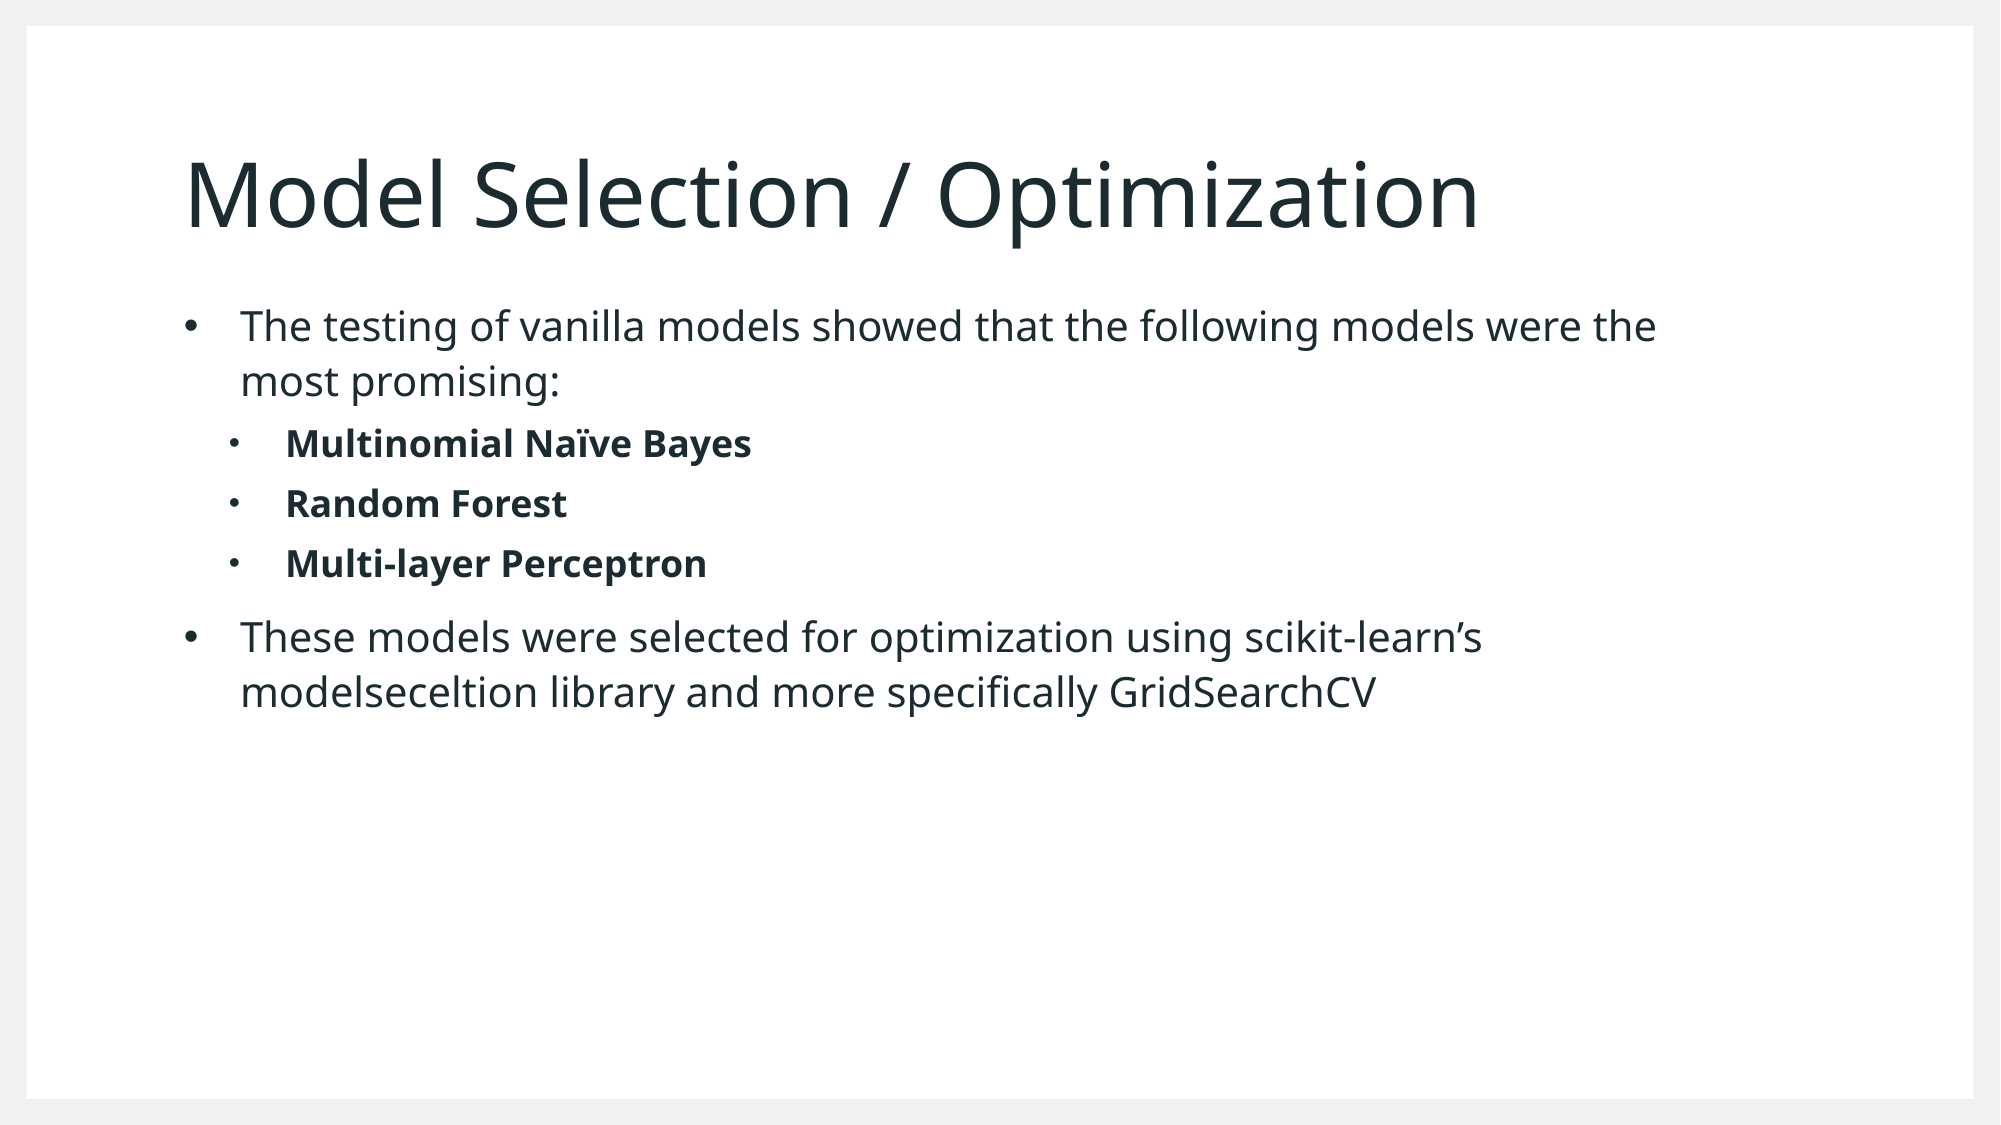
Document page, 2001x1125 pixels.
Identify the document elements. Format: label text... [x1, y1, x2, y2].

list The testing of vanilla models showed that the following models were the most promising: Multinomial Naïve Bayes Random Forest Multi-layer Perceptron These models were selected for optimization using scikit-learn’s modelseceltion library and more specifically GridSearchCV [168, 287, 1689, 1007]
title Model Selection / Optimization [168, 118, 1832, 254]
